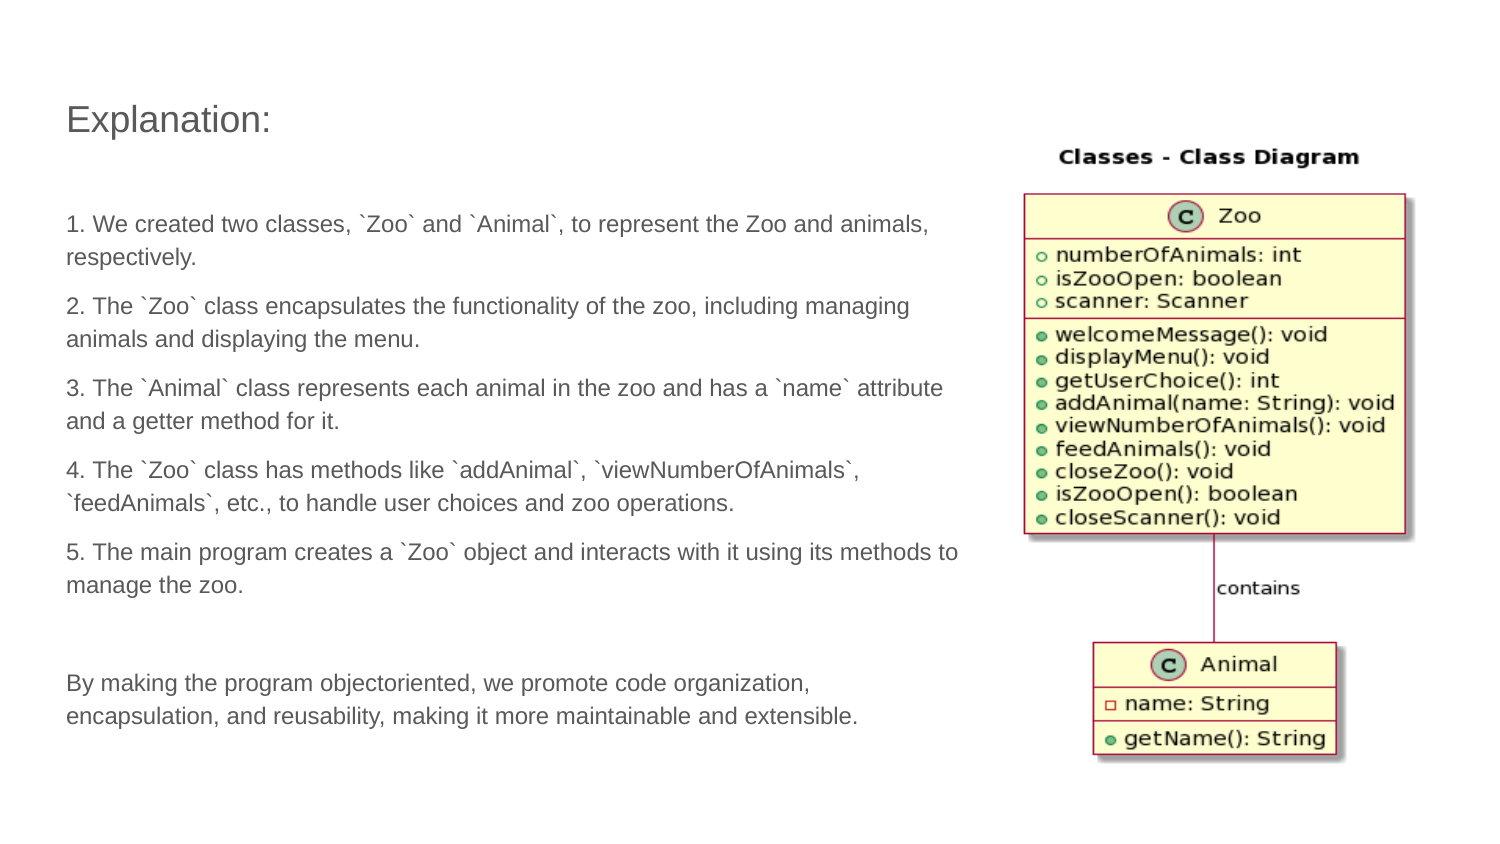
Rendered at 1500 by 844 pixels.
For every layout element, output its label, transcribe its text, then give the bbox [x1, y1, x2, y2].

list 1. We created two classes, `Zoo` and `Animal`, to represent the Zoo and animals, respectively. 2. The `Zoo` class encapsulates the functionality of the zoo, including managing animals and displaying the menu. 3. The `Animal` class represents each animal in the zoo and has a `name` attribute and a getter method for it. 4. The `Zoo` class has methods like `addAnimal`, `viewNumberOfAnimals`, `feedAnimals`, etc., to handle user choices and zoo operations. 5. The main program creates a `Zoo` object and interacts with it using its methods to manage the zoo. By making the program objectoriented, we promote code organization, encapsulation, and reusability, making it more maintainable and extensible. [51, 189, 985, 750]
title Explanation: [51, 72, 1449, 167]
picture [1013, 131, 1425, 773]
